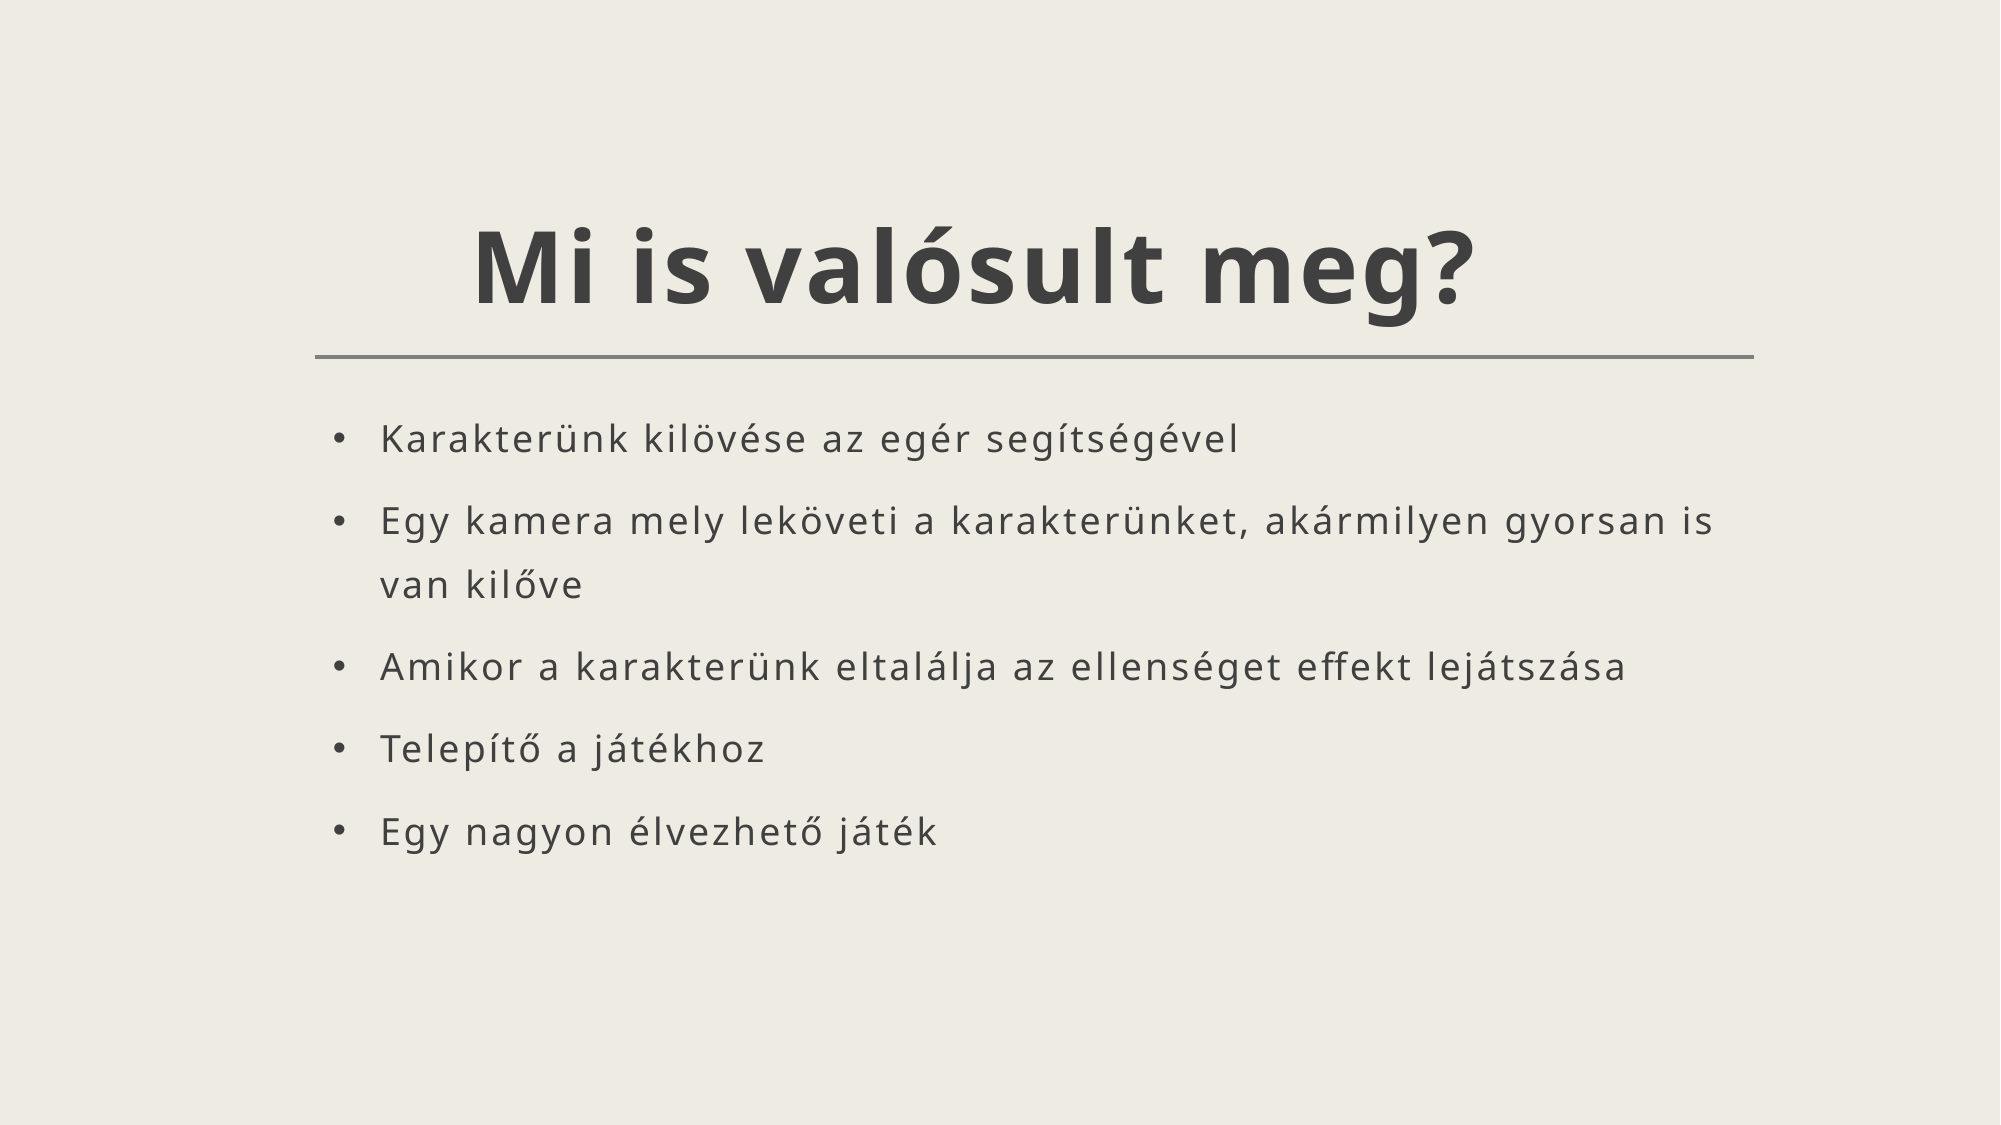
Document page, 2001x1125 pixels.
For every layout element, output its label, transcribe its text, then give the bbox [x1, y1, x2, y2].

list Karakterünk kilövése az egér segítségével Egy kamera mely leköveti a karakterünket, akármilyen gyorsan is van kilőve Amikor a karakterünk eltalálja az ellenséget effekt lejátszása Telepítő a játékhoz Egy nagyon élvezhető játék [315, 379, 1754, 979]
title Mi is valósult meg? [452, 157, 1617, 339]
